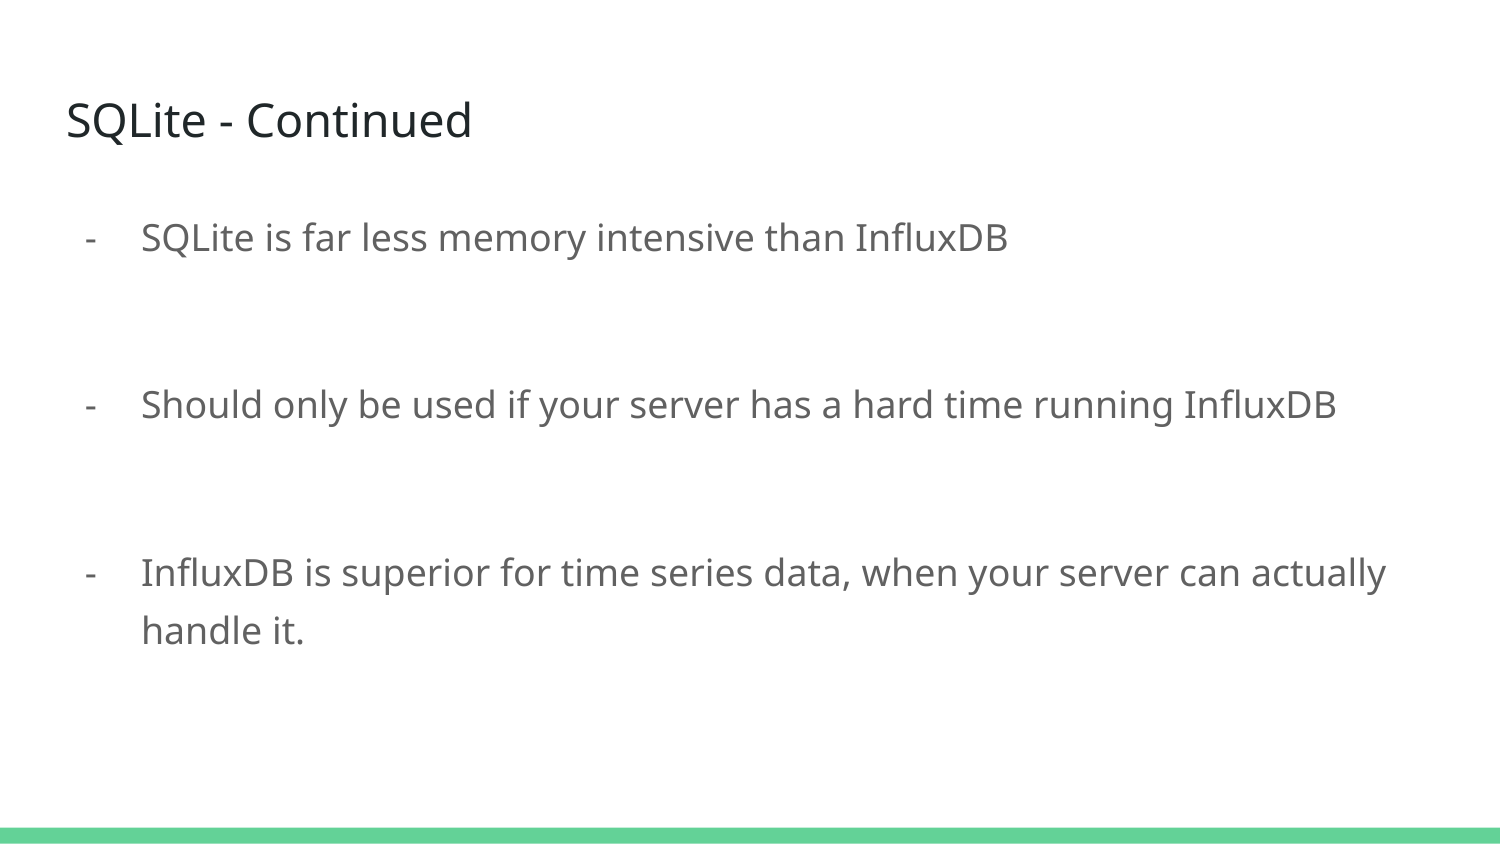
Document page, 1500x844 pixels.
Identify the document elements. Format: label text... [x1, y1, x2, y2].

list SQLite is far less memory intensive than InfluxDB Should only be used if your server has a hard time running InfluxDB InfluxDB is superior for time series data, when your server can actually handle it. [51, 189, 1449, 750]
title SQLite - Continued [51, 72, 1449, 167]
